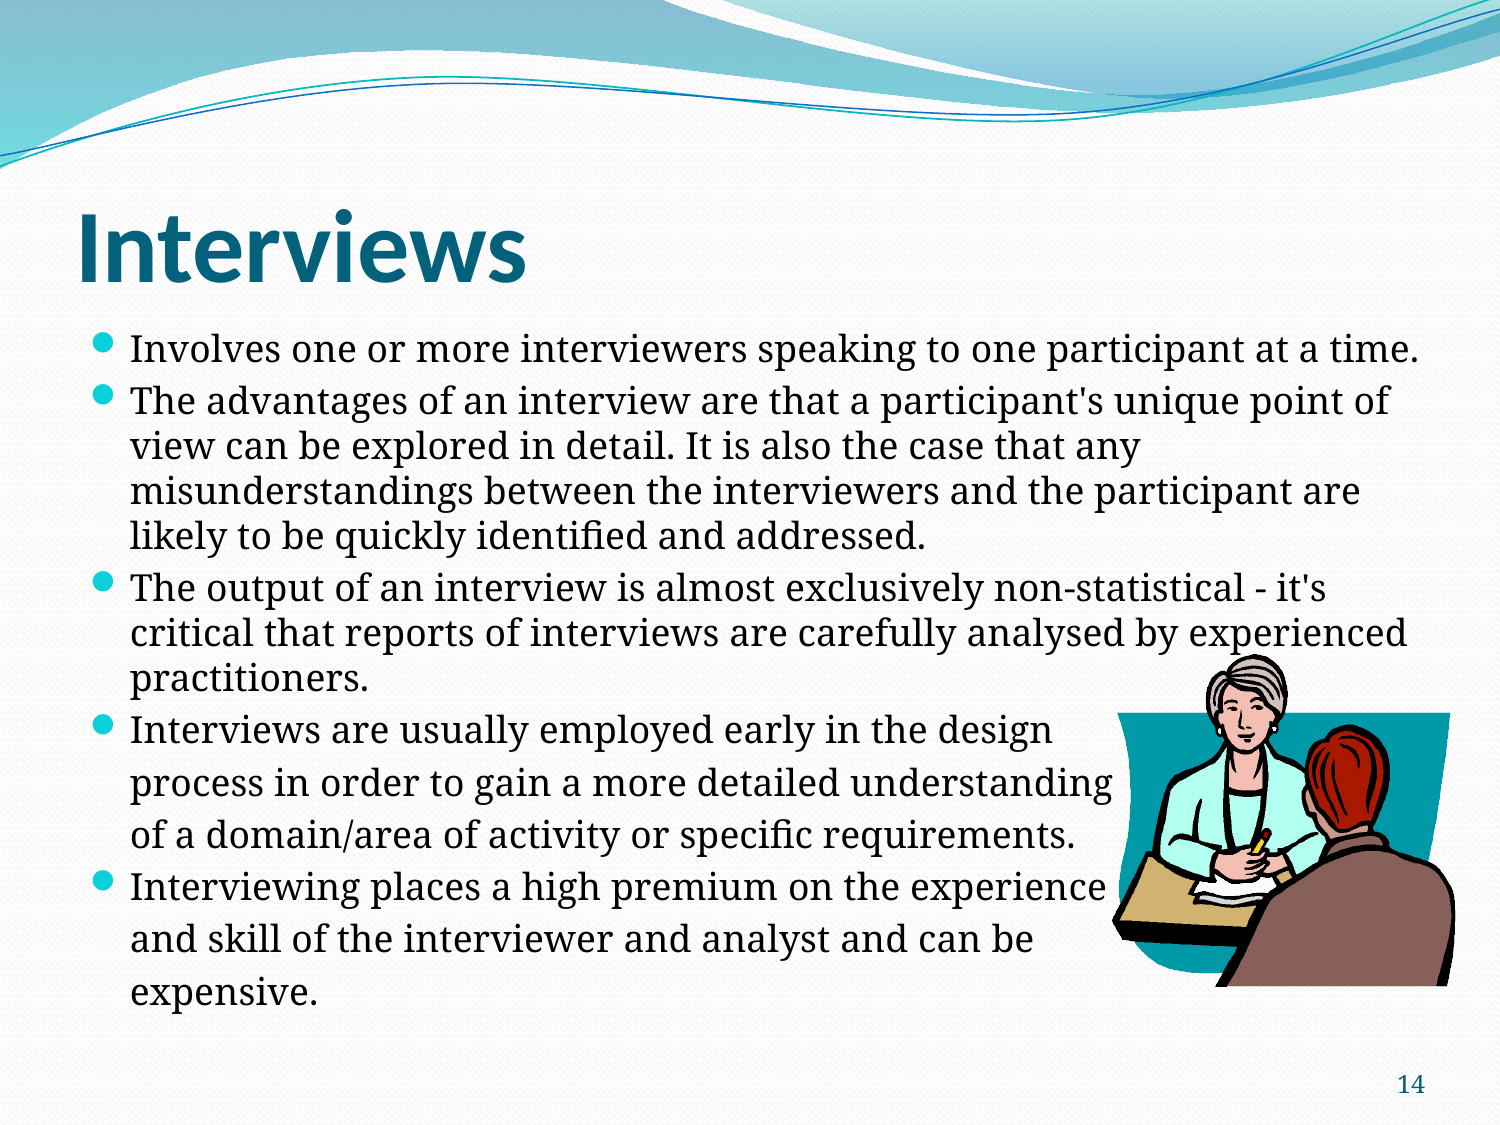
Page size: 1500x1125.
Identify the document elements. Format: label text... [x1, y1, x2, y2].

slide_number 14 [1299, 1042, 1425, 1103]
list Involves one or more interviewers speaking to one participant at a time. The advantages of an interview are that a participant's unique point of view can be explored in detail. It is also the case that any misunderstandings between the interviewers and the participant are likely to be quickly identified and addressed. The output of an interview is almost exclusively non-statistical - it's critical that reports of interviews are carefully analysed by experienced practitioners. Interviews are usually employed early in the design process in order to gain a more detailed understanding of a domain/area of activity or specific requirements. Interviewing places a high premium on the experience and skill of the interviewer and analyst and can be expensive. [75, 317, 1459, 1038]
title Interviews [75, 115, 1425, 303]
slide_number 34 [1073, 646, 1459, 1000]
picture [1080, 644, 1495, 988]
